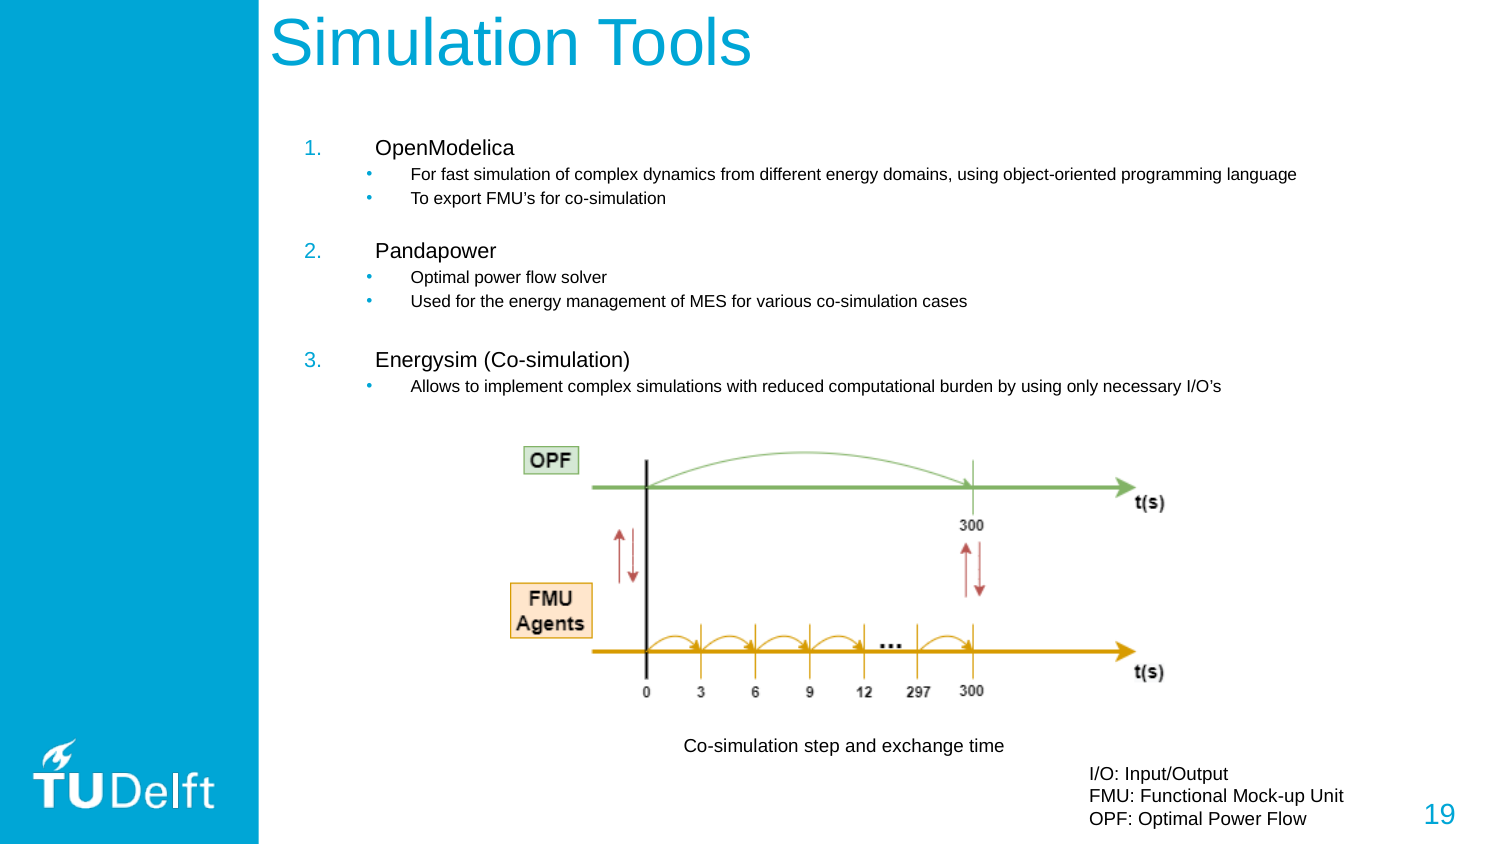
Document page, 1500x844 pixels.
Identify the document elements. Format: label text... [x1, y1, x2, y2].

text_box Co-simulation step and exchange time [493, 726, 1195, 764]
list OpenModelica For fast simulation of complex dynamics from different energy domains, using object-oriented programming language To export FMU’s for co-simulation Pandapower Optimal power flow solver Used for the energy management of MES for various co-simulation cases Energysim (Co-simulation) Allows to implement complex simulations with reduced computational burden by using only necessary I/O’s [289, 97, 1455, 409]
text_box I/O: Input/Output FMU: Functional Mock-up Unit OPF: Optimal Power Flow [1074, 754, 1437, 837]
title Simulation Tools [254, 0, 1466, 97]
picture [510, 446, 1178, 703]
